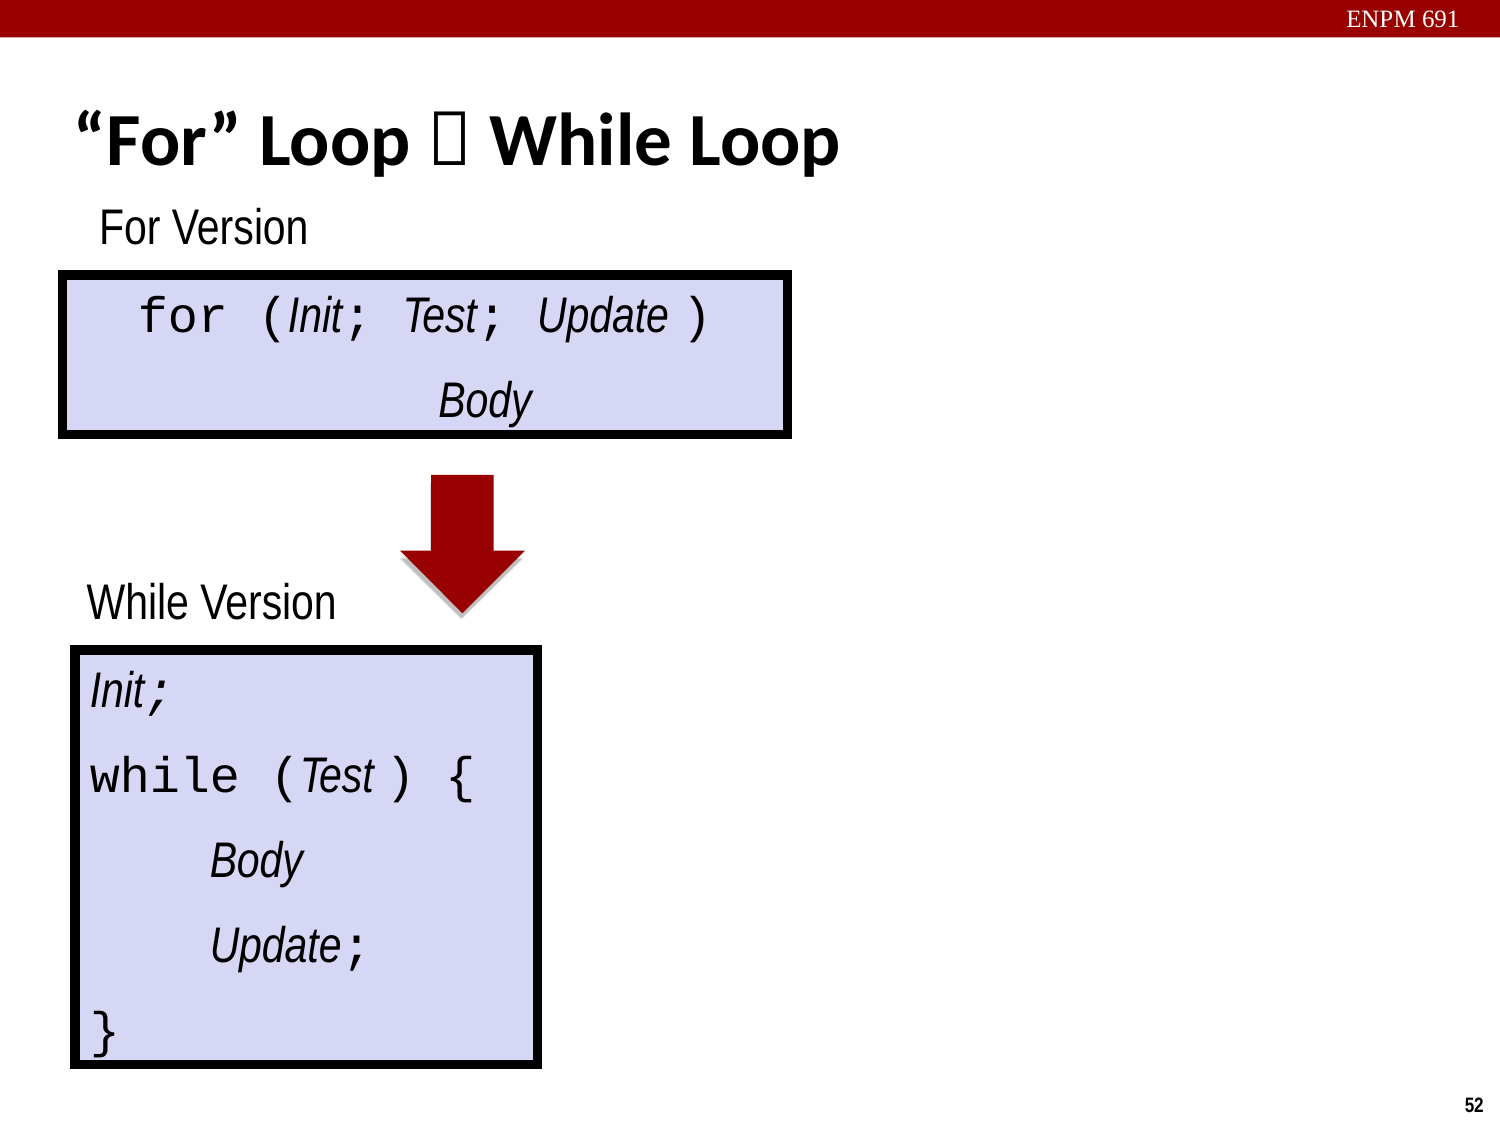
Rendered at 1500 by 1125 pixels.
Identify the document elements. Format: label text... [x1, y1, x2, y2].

text_box While Version [71, 562, 638, 631]
text_box for (Init; Test; Update ) Body [62, 275, 788, 435]
text_box [399, 474, 526, 614]
title “For” Loop  While Loop [58, 72, 1305, 199]
text_box For Version [84, 187, 650, 256]
text_box Init; while (Test ) { Body Update; } [74, 649, 538, 1065]
